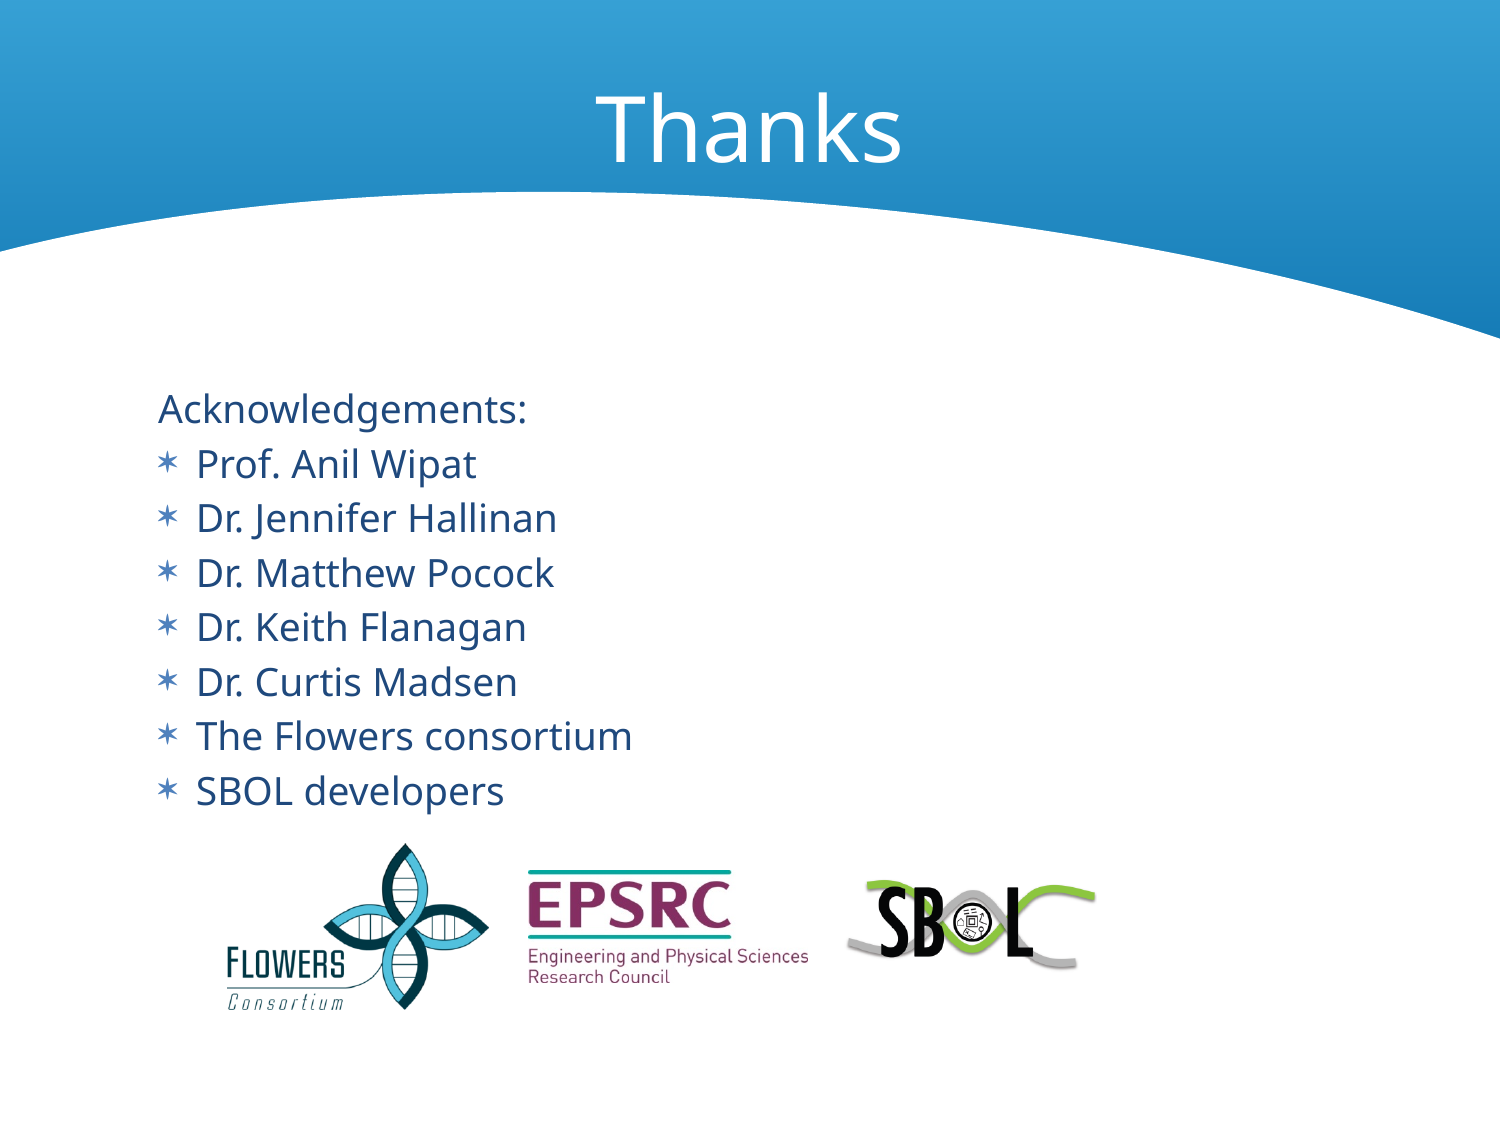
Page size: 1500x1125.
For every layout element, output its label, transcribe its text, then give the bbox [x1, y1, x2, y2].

picture [844, 871, 1098, 982]
picture [406, 915, 489, 1010]
picture [226, 843, 489, 1010]
picture [527, 869, 809, 983]
title Thanks [75, 23, 1425, 229]
list Acknowledgements: Prof. Anil Wipat Dr. Jennifer Hallinan Dr. Matthew Pocock Dr. Keith Flanagan Dr. Curtis Madsen The Flowers consortium SBOL developers [143, 377, 1359, 822]
